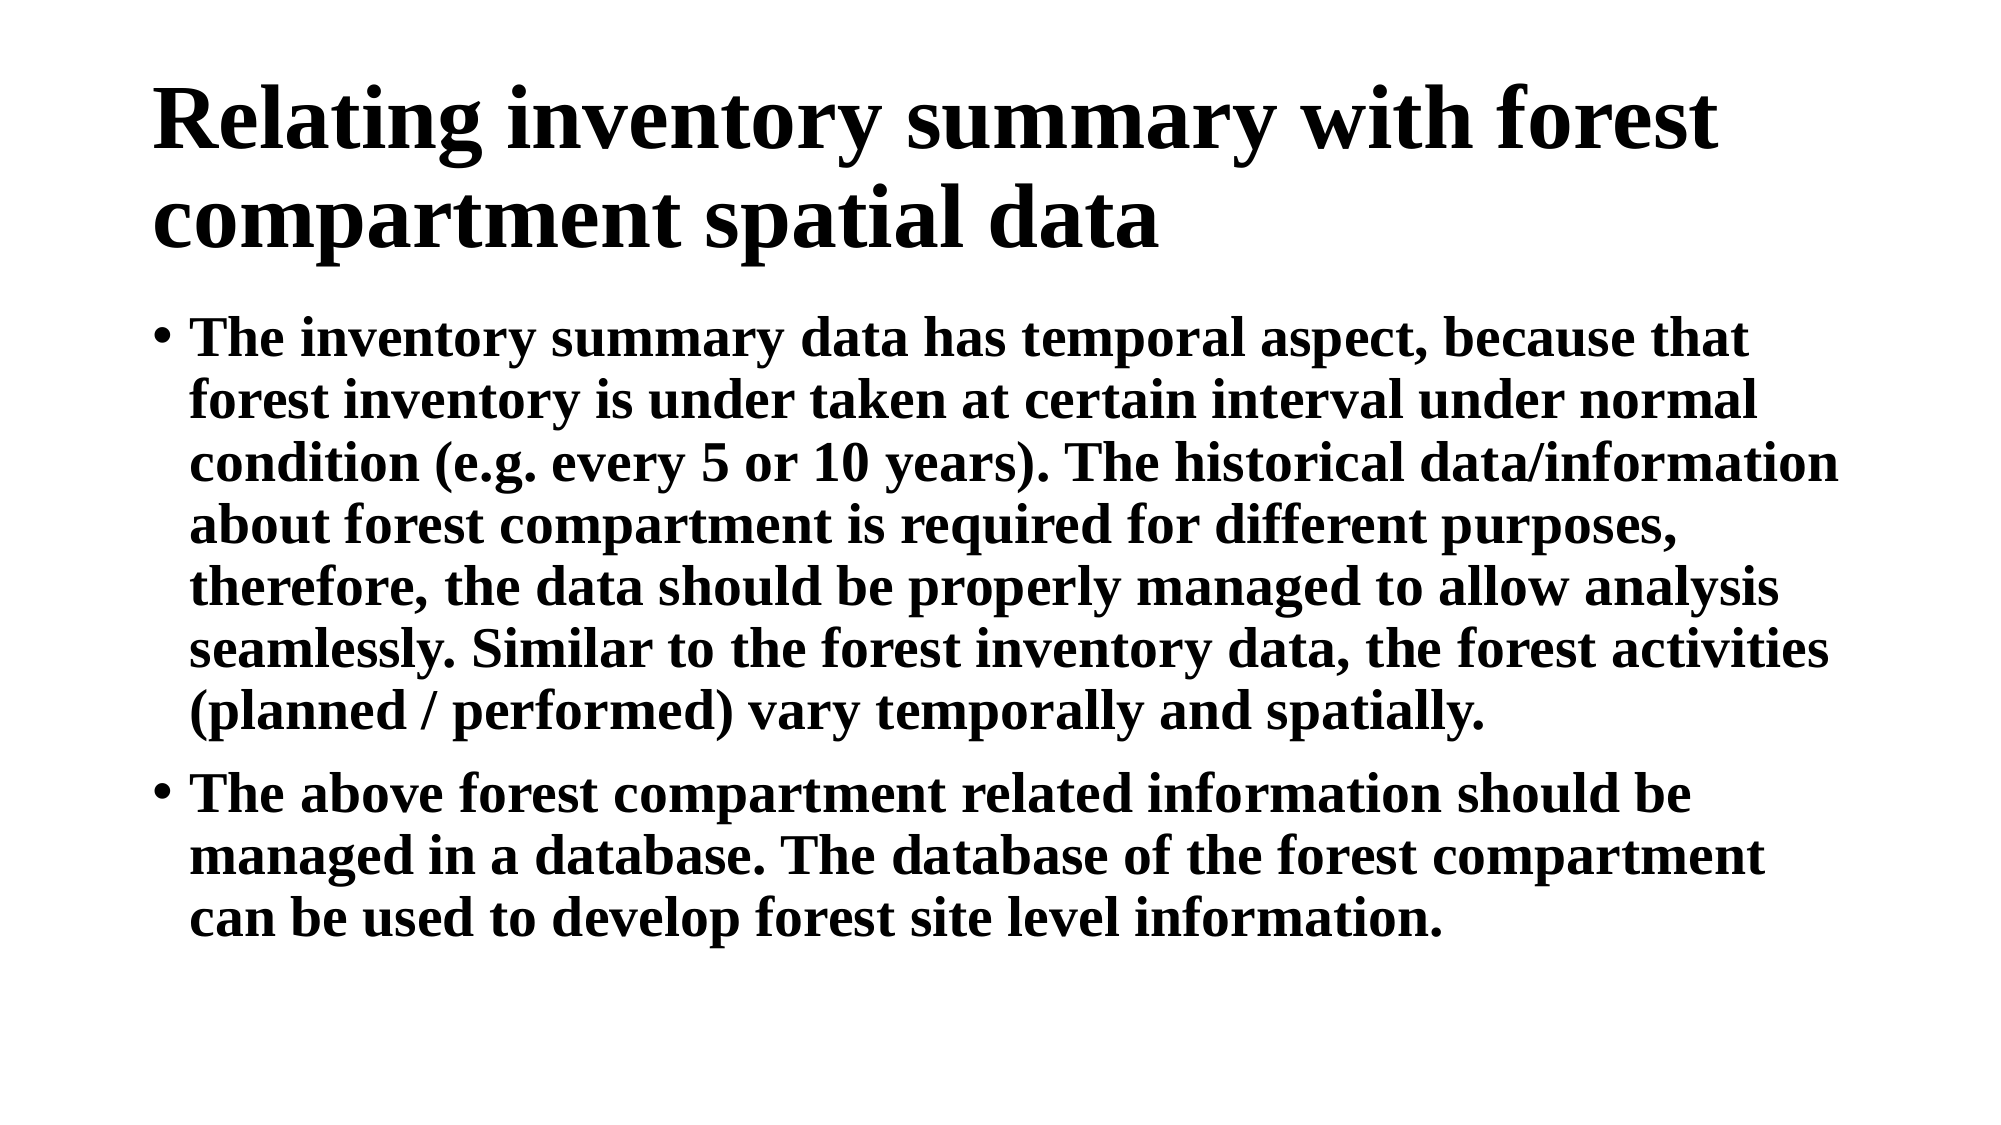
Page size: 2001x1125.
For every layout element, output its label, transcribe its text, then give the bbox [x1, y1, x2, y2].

title Relating inventory summary with forest compartment spatial data [137, 59, 1863, 278]
list The inventory summary data has temporal aspect, because that forest inventory is under taken at certain interval under normal condition (e.g. every 5 or 10 years). The historical data/information about forest compartment is required for different purposes, therefore, the data should be properly managed to allow analysis seamlessly. Similar to the forest inventory data, the forest activities (planned / performed) vary temporally and spatially. The above forest compartment related information should be managed in a database. The database of the forest compartment can be used to develop forest site level information. [137, 299, 1863, 1014]
